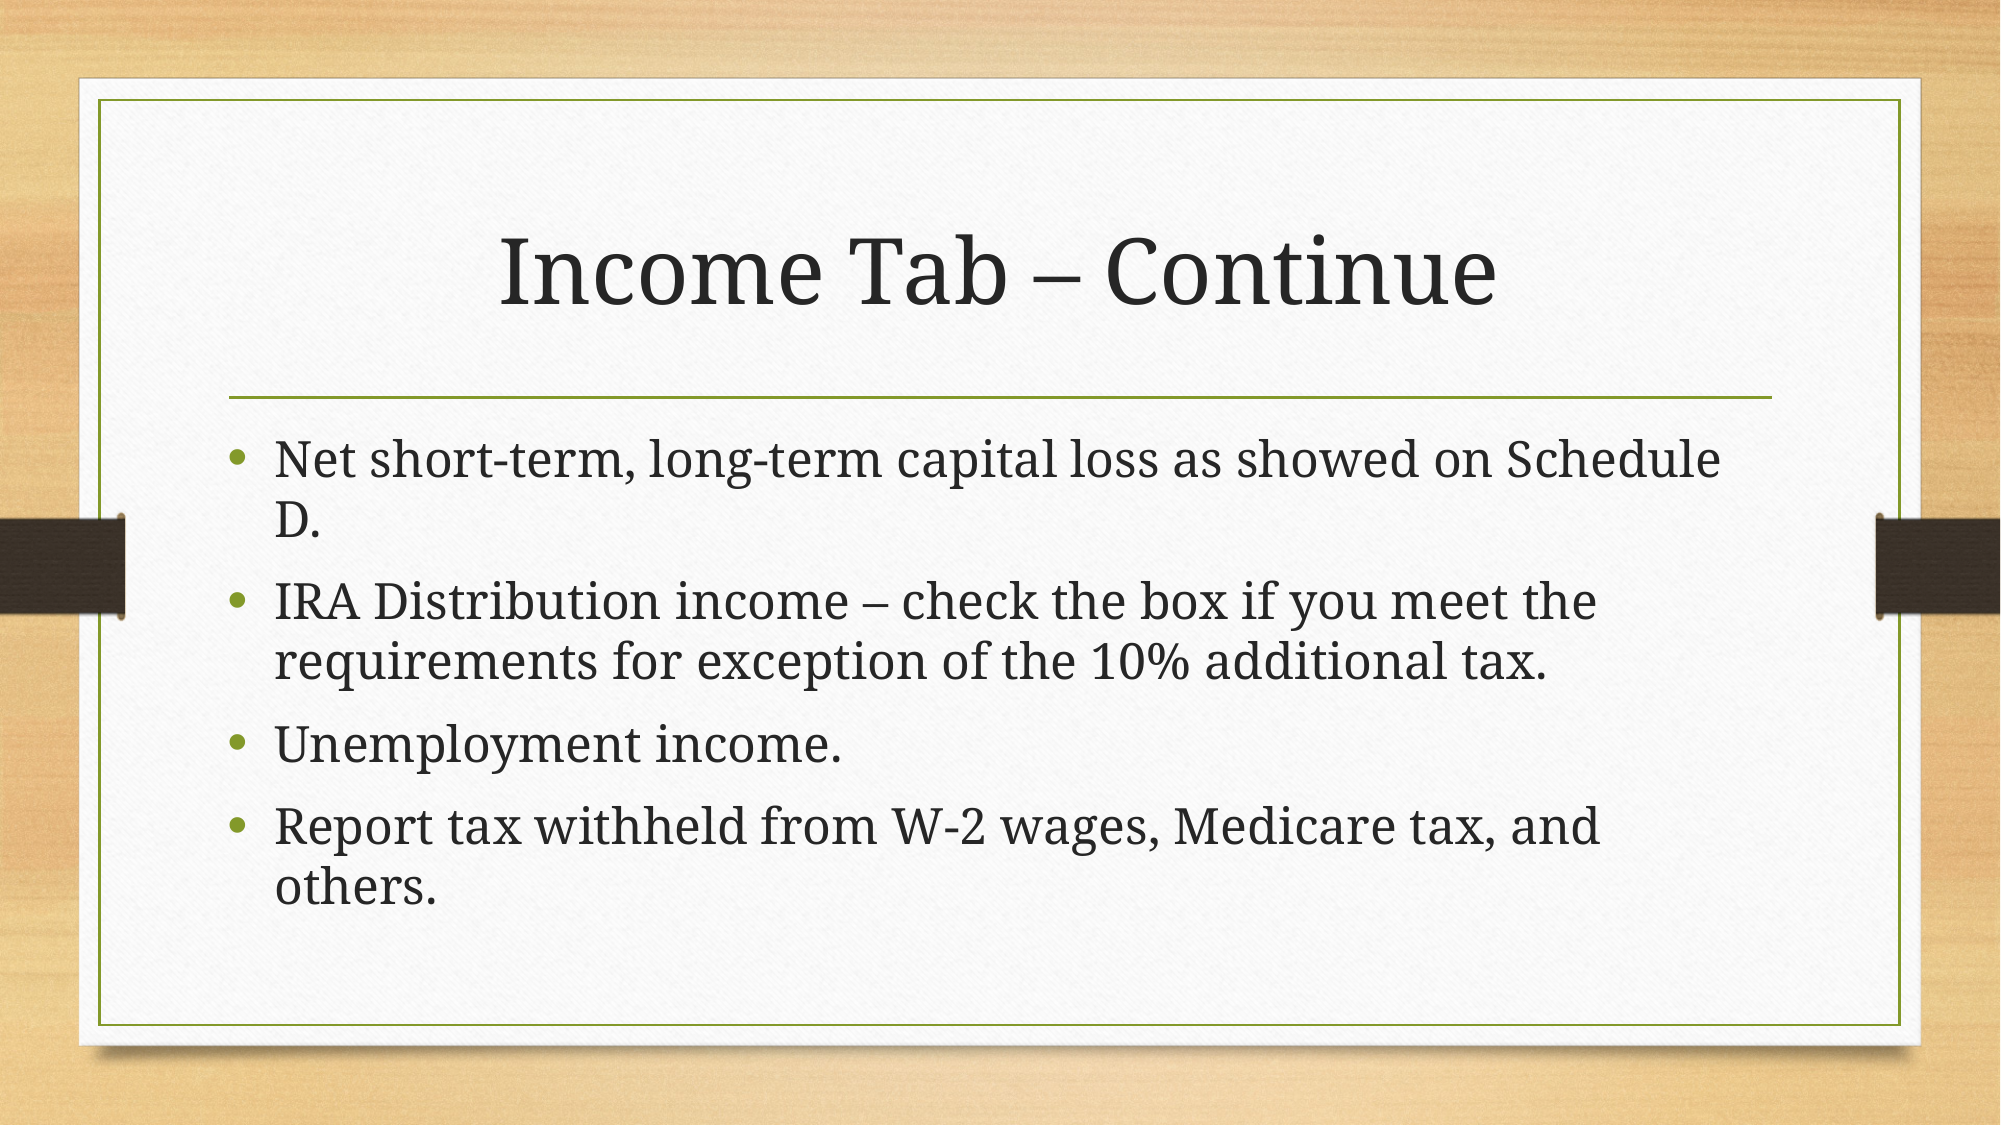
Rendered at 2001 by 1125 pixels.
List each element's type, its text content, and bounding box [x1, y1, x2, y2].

picture [0, 0, 2001, 1125]
list Net short-term, long-term capital loss as showed on Schedule D. IRA Distribution income – check the box if you meet the requirements for exception of the 10% additional tax. Unemployment income. Report tax withheld from W-2 wages, Medicare tax, and others. [212, 419, 1788, 964]
title Income Tab – Continue [212, 161, 1788, 375]
